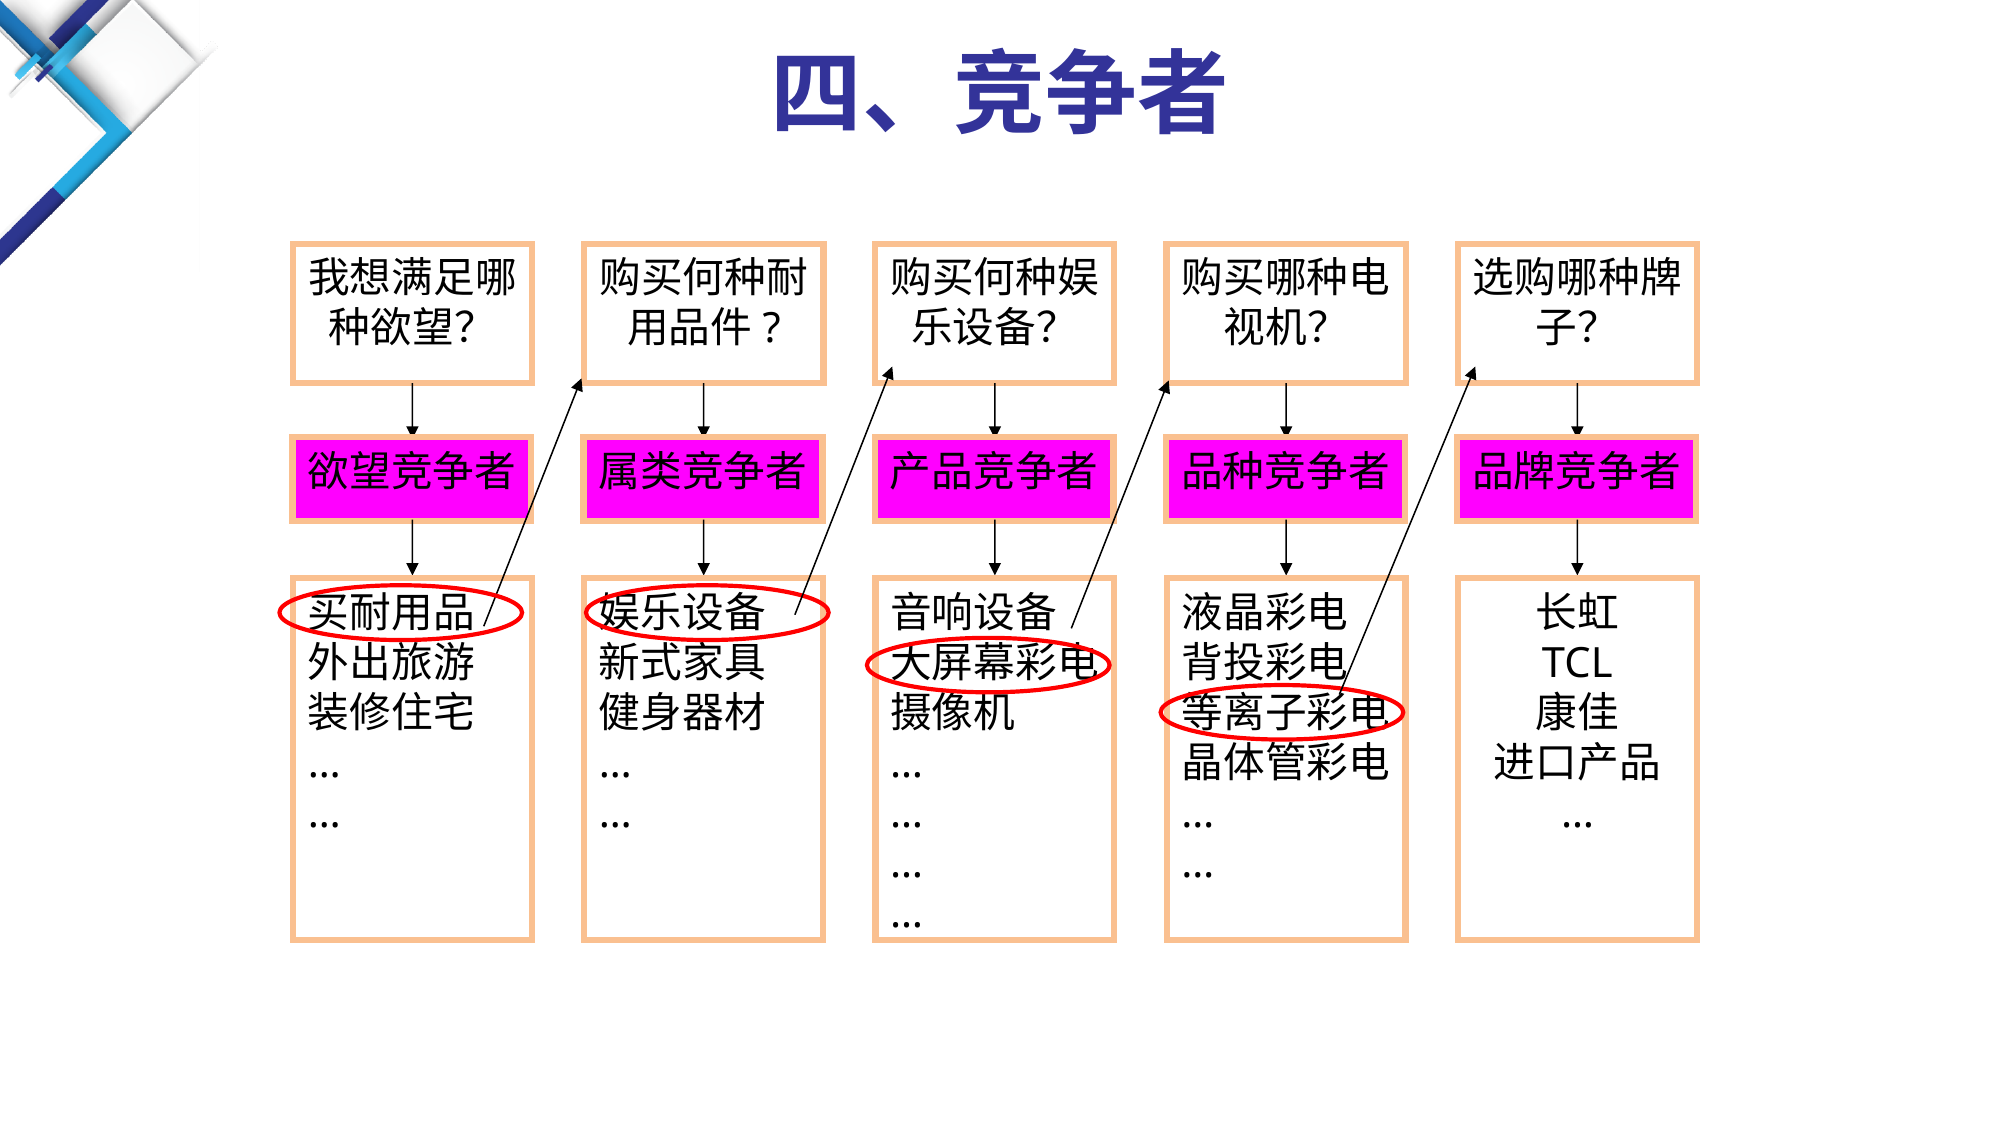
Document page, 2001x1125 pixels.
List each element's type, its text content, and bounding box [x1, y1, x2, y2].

title 四、竞争者 [224, 19, 1900, 161]
picture [0, 0, 220, 272]
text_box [279, 243, 1698, 941]
